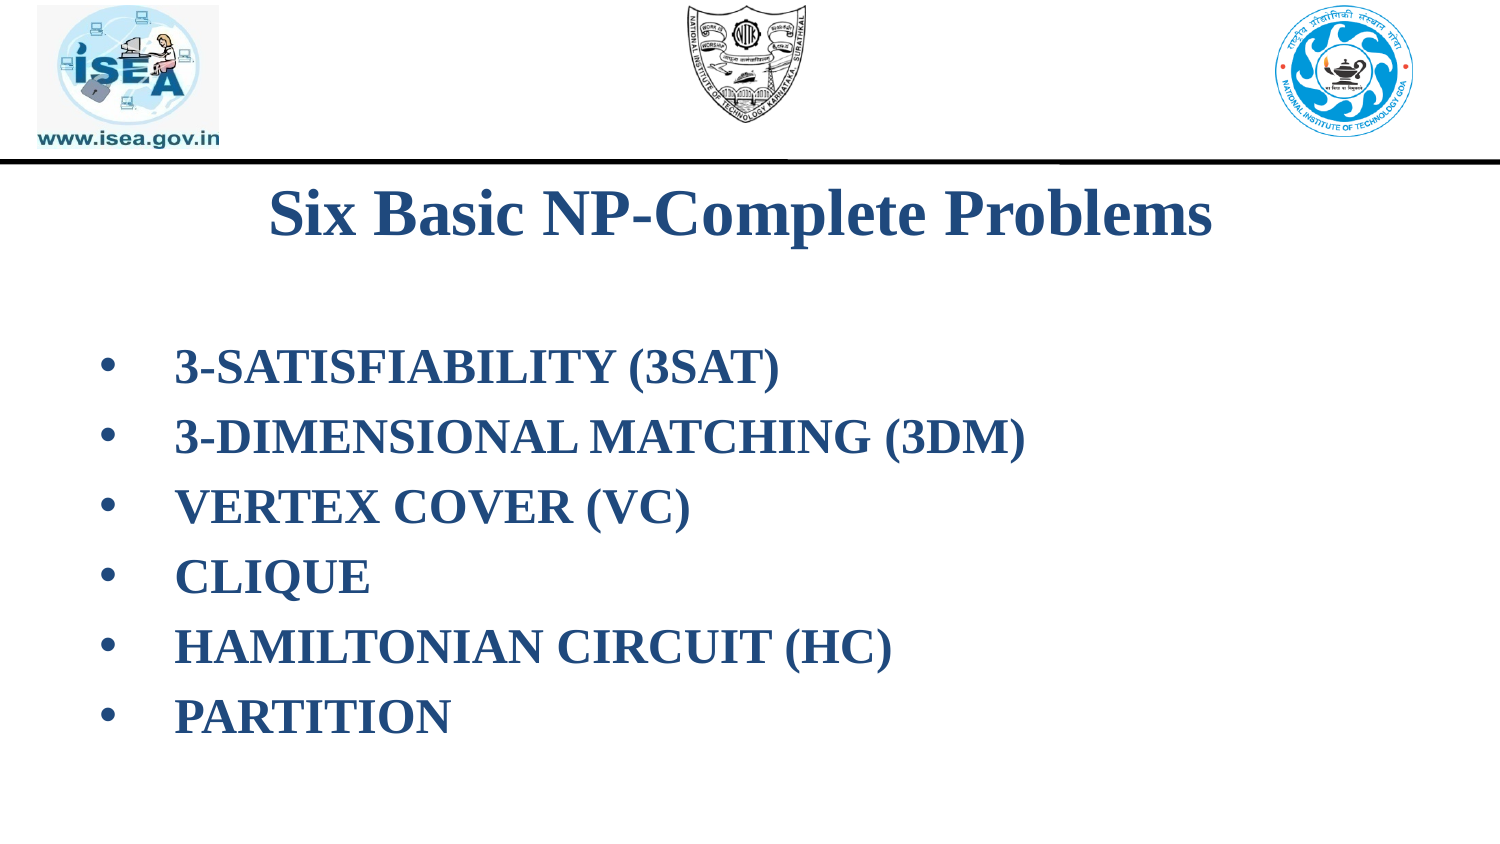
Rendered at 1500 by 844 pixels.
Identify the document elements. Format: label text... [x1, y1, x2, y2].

list 3-SATISFIABILITY (3SAT) 3-DIMENSIONAL MATCHING (3DM) VERTEX COVER (VC) CLIQUE HAMILTONIAN CIRCUIT (HC) PARTITION [75, 279, 1425, 814]
title Six Basic NP-Complete Problems [75, 171, 1425, 279]
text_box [0, 5, 1500, 163]
